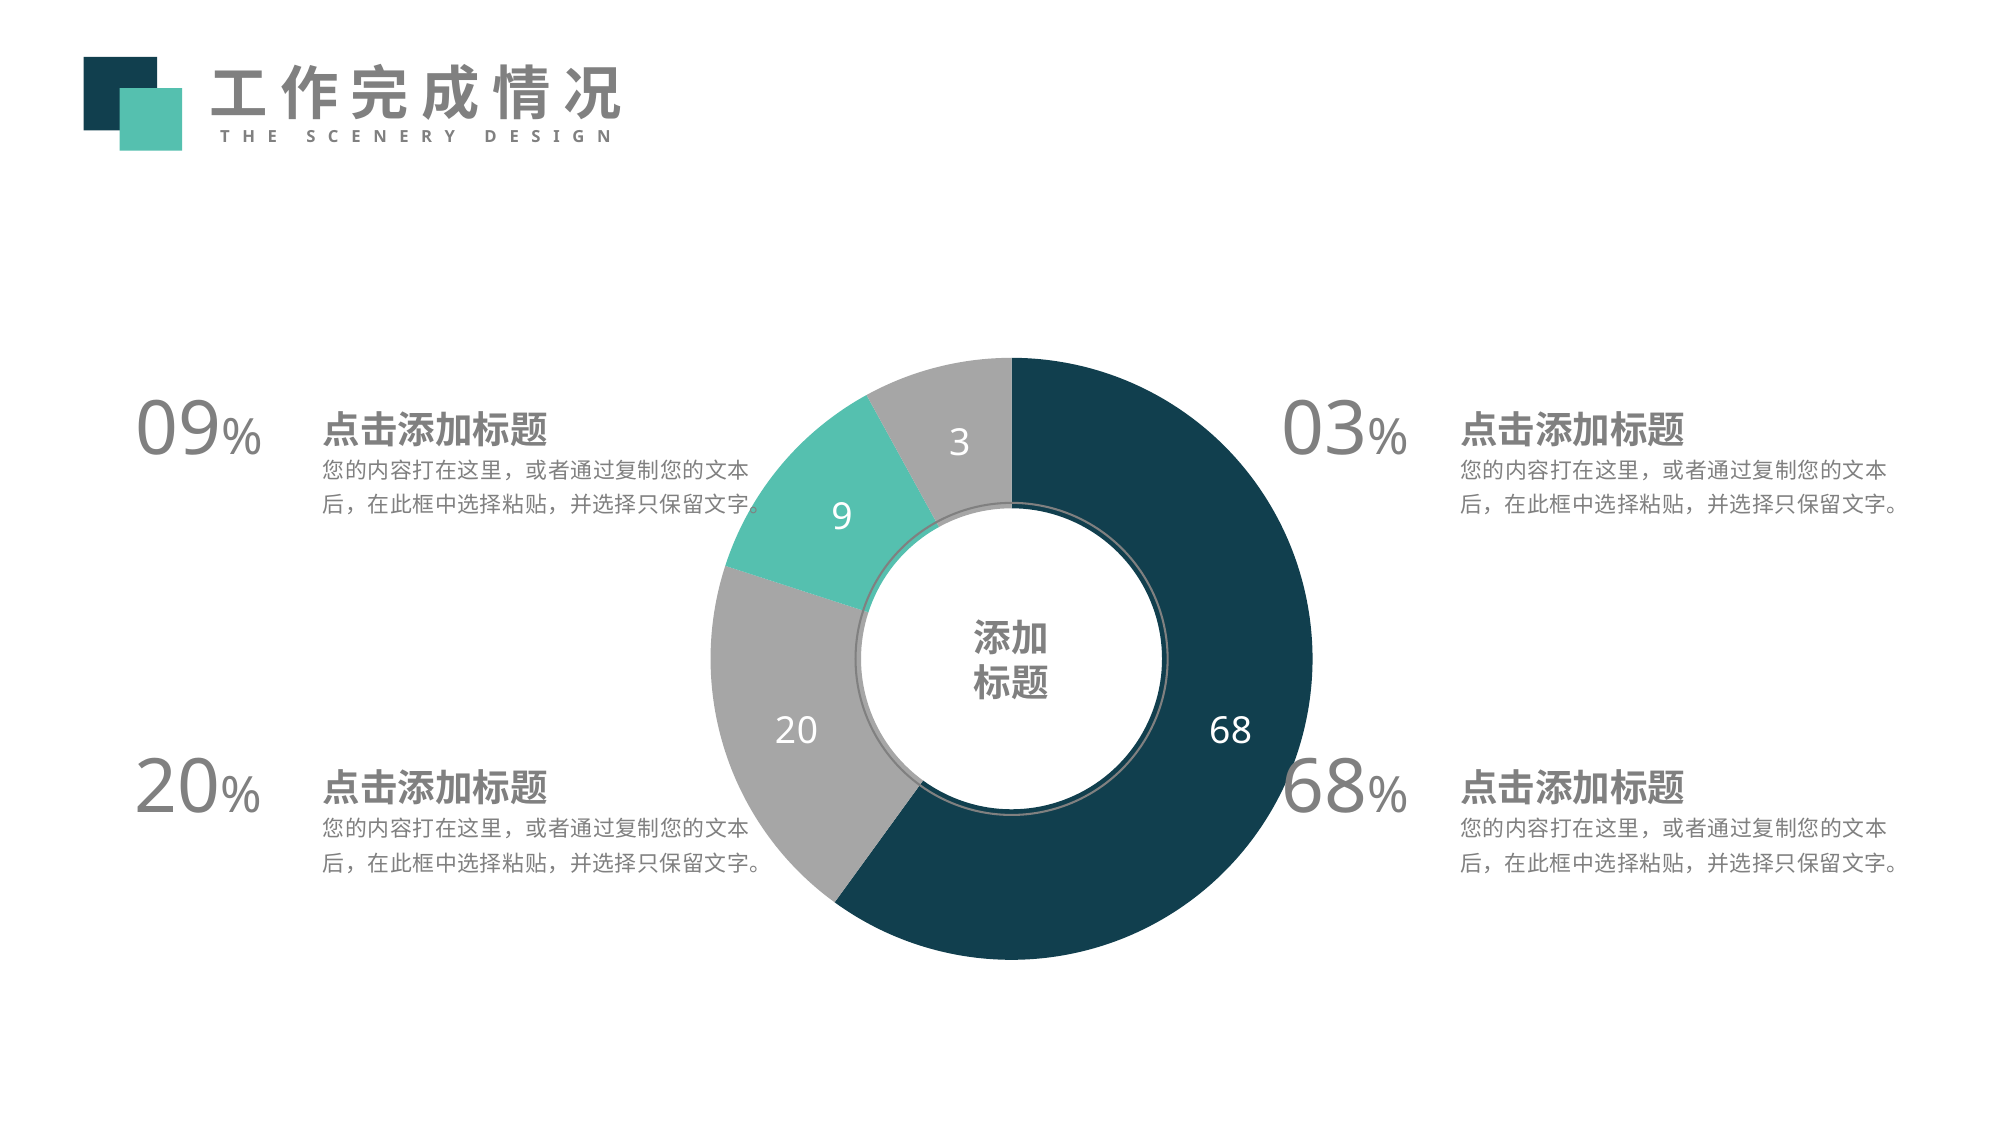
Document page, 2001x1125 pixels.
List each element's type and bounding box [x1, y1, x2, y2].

text_box [132, 345, 1897, 973]
text_box [83, 48, 646, 155]
